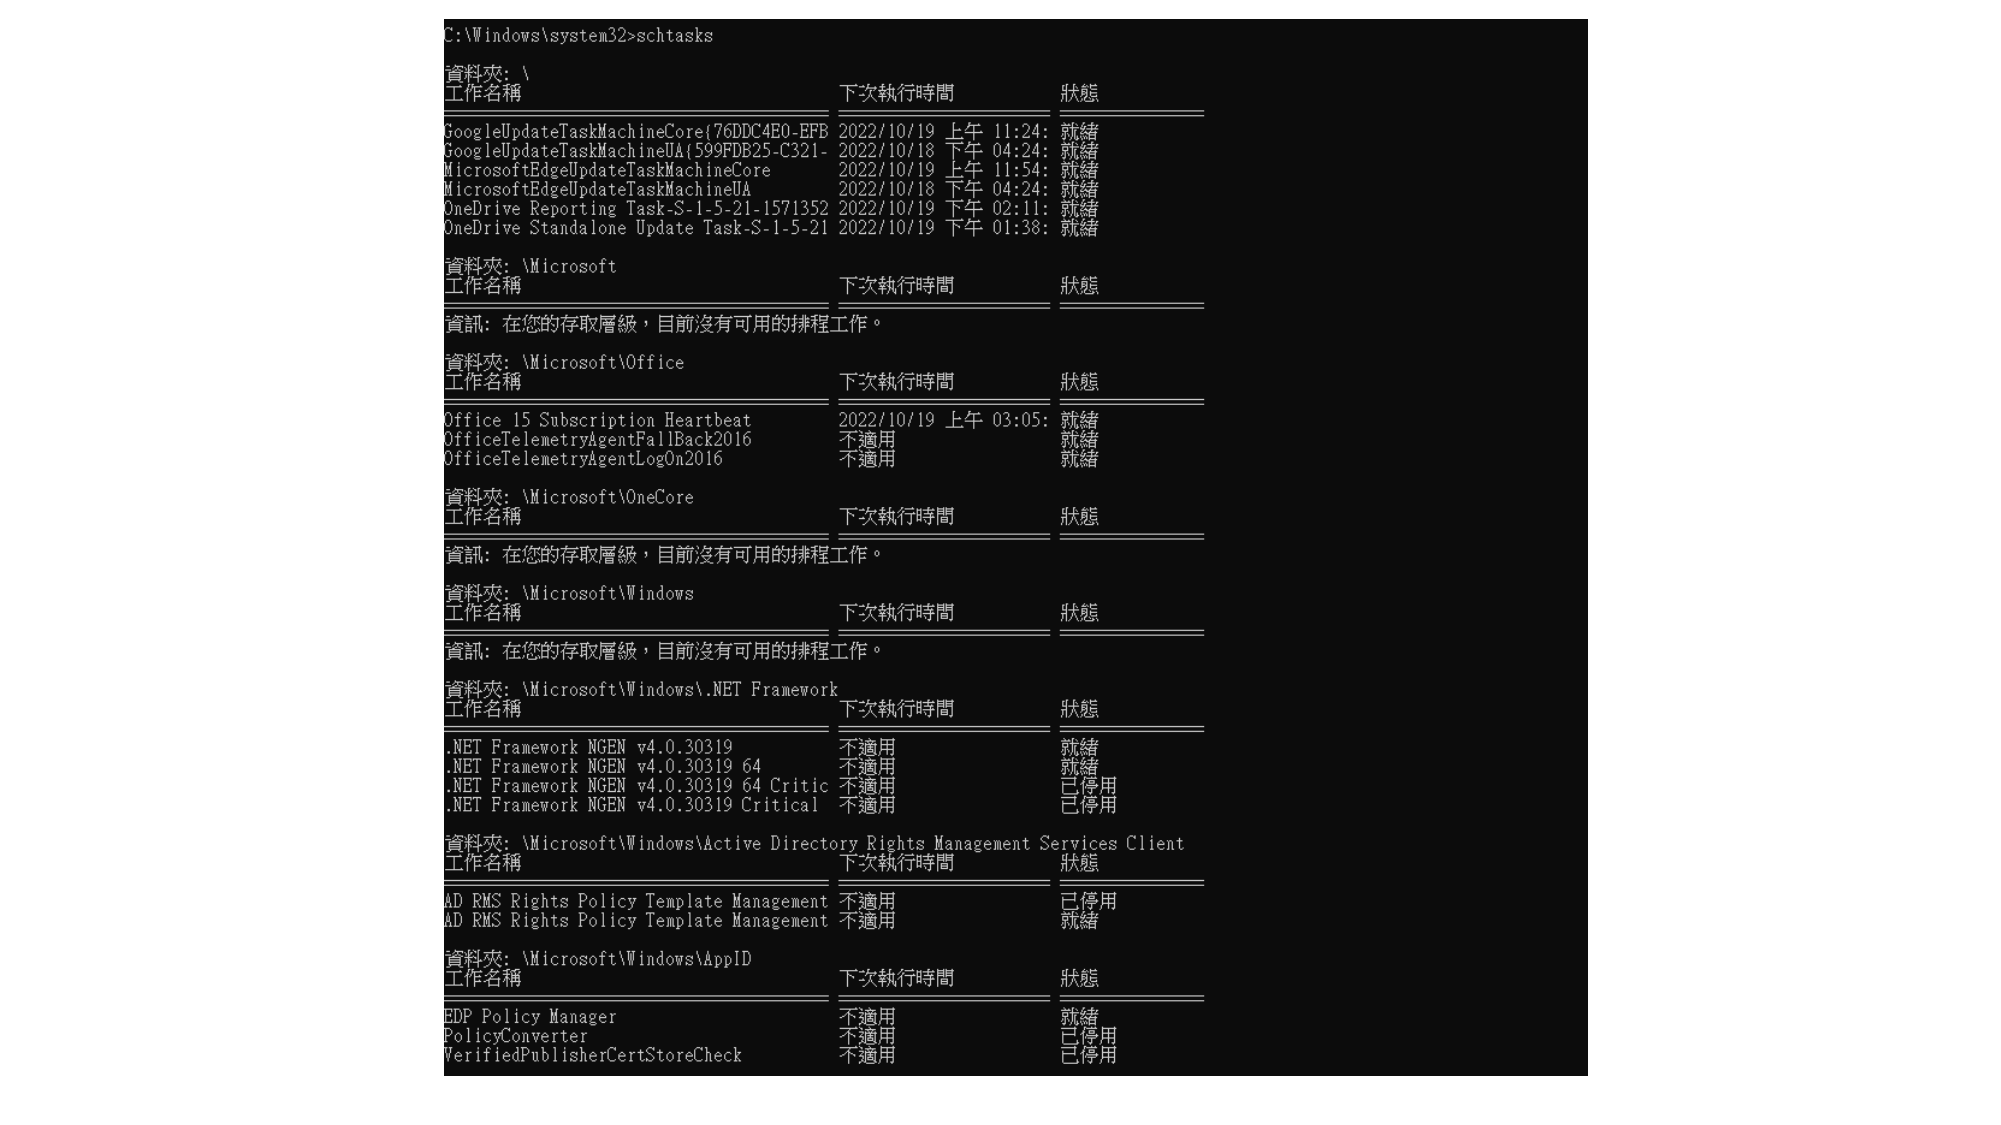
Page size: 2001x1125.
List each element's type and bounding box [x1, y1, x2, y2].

picture [444, 19, 1588, 1076]
